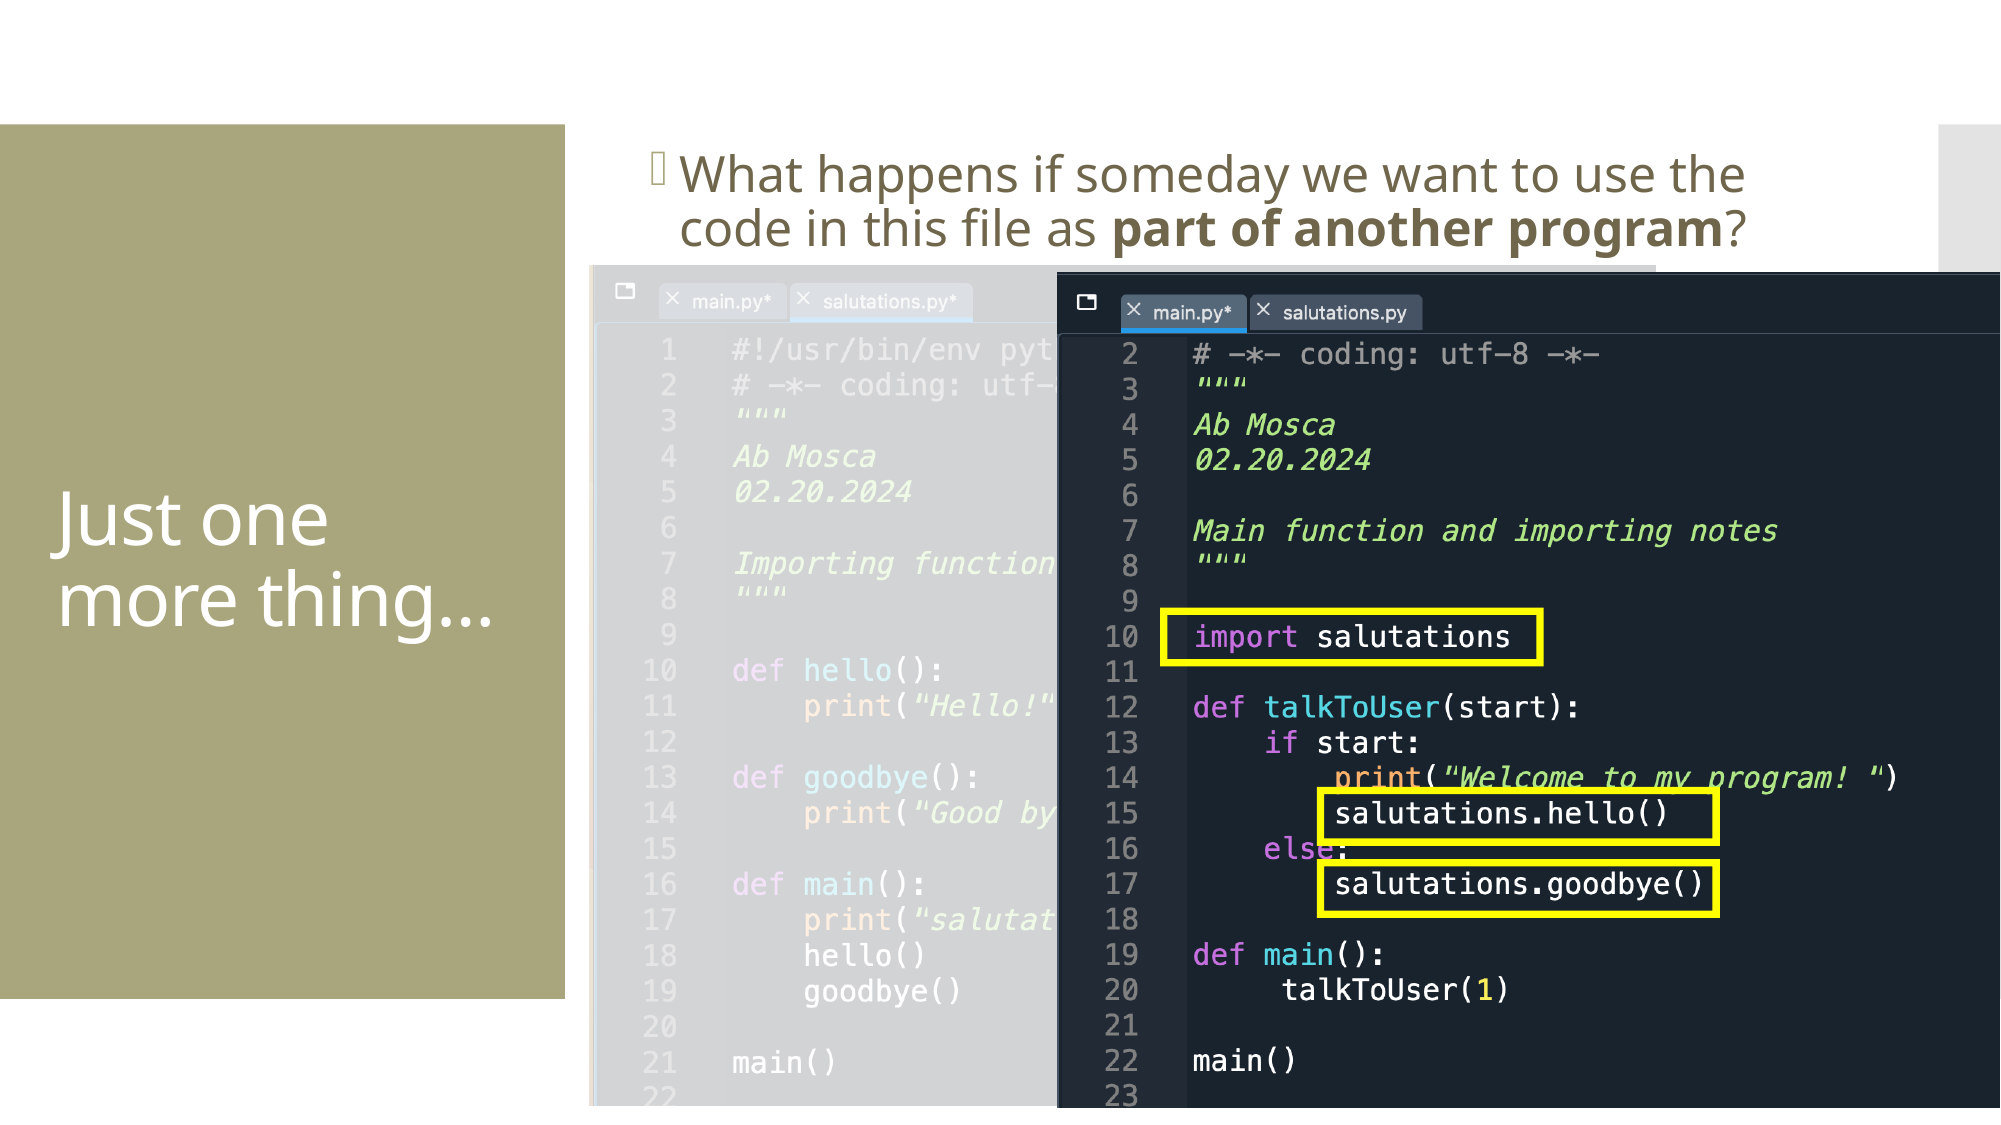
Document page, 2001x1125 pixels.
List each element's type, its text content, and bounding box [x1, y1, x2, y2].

list What happens if someday we want to use the code in this file as part of another program? [634, 141, 1835, 271]
title Just one more thing… [41, 184, 525, 940]
picture [589, 265, 2000, 1109]
